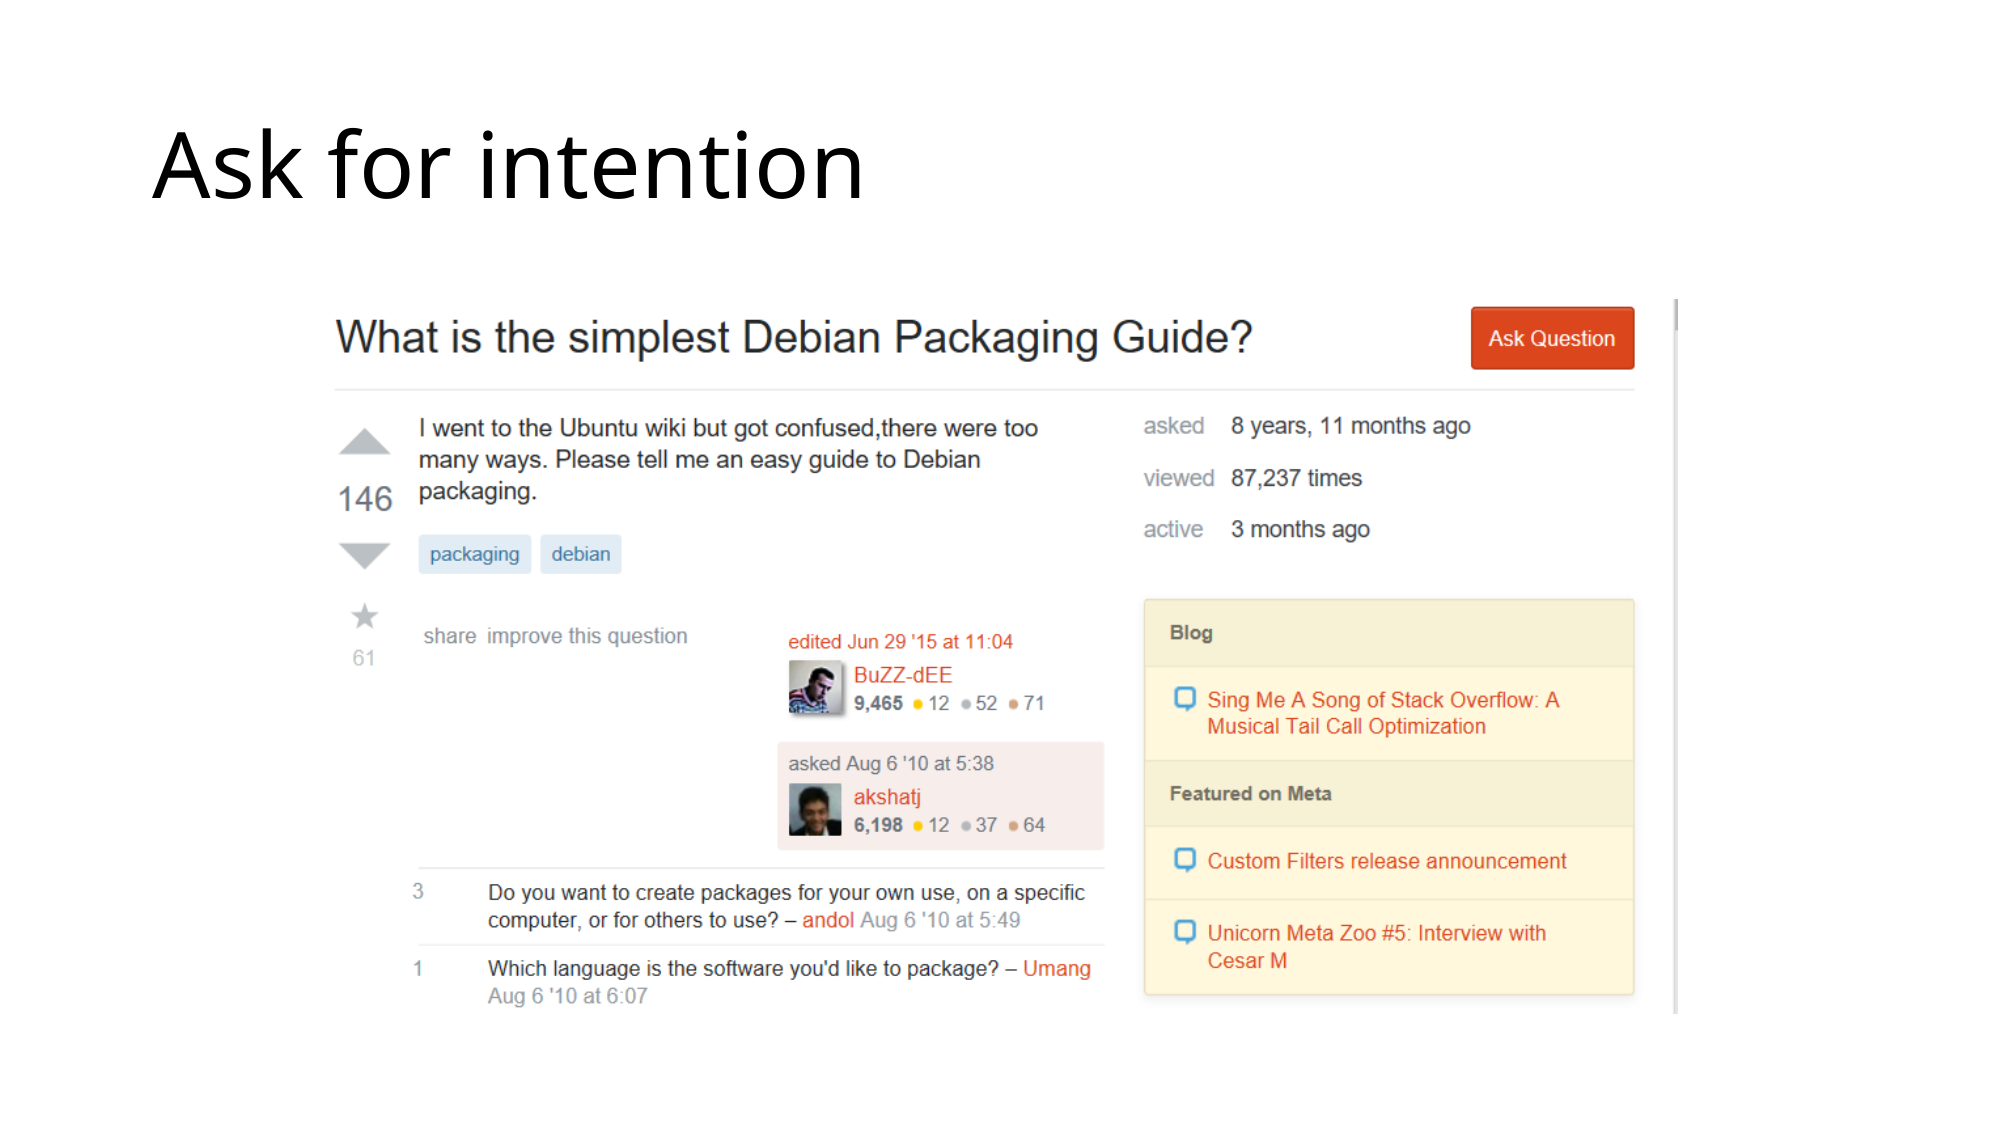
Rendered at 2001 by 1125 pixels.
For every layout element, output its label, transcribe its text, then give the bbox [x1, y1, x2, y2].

title Ask for intention [137, 59, 1863, 278]
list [322, 299, 1678, 1014]
